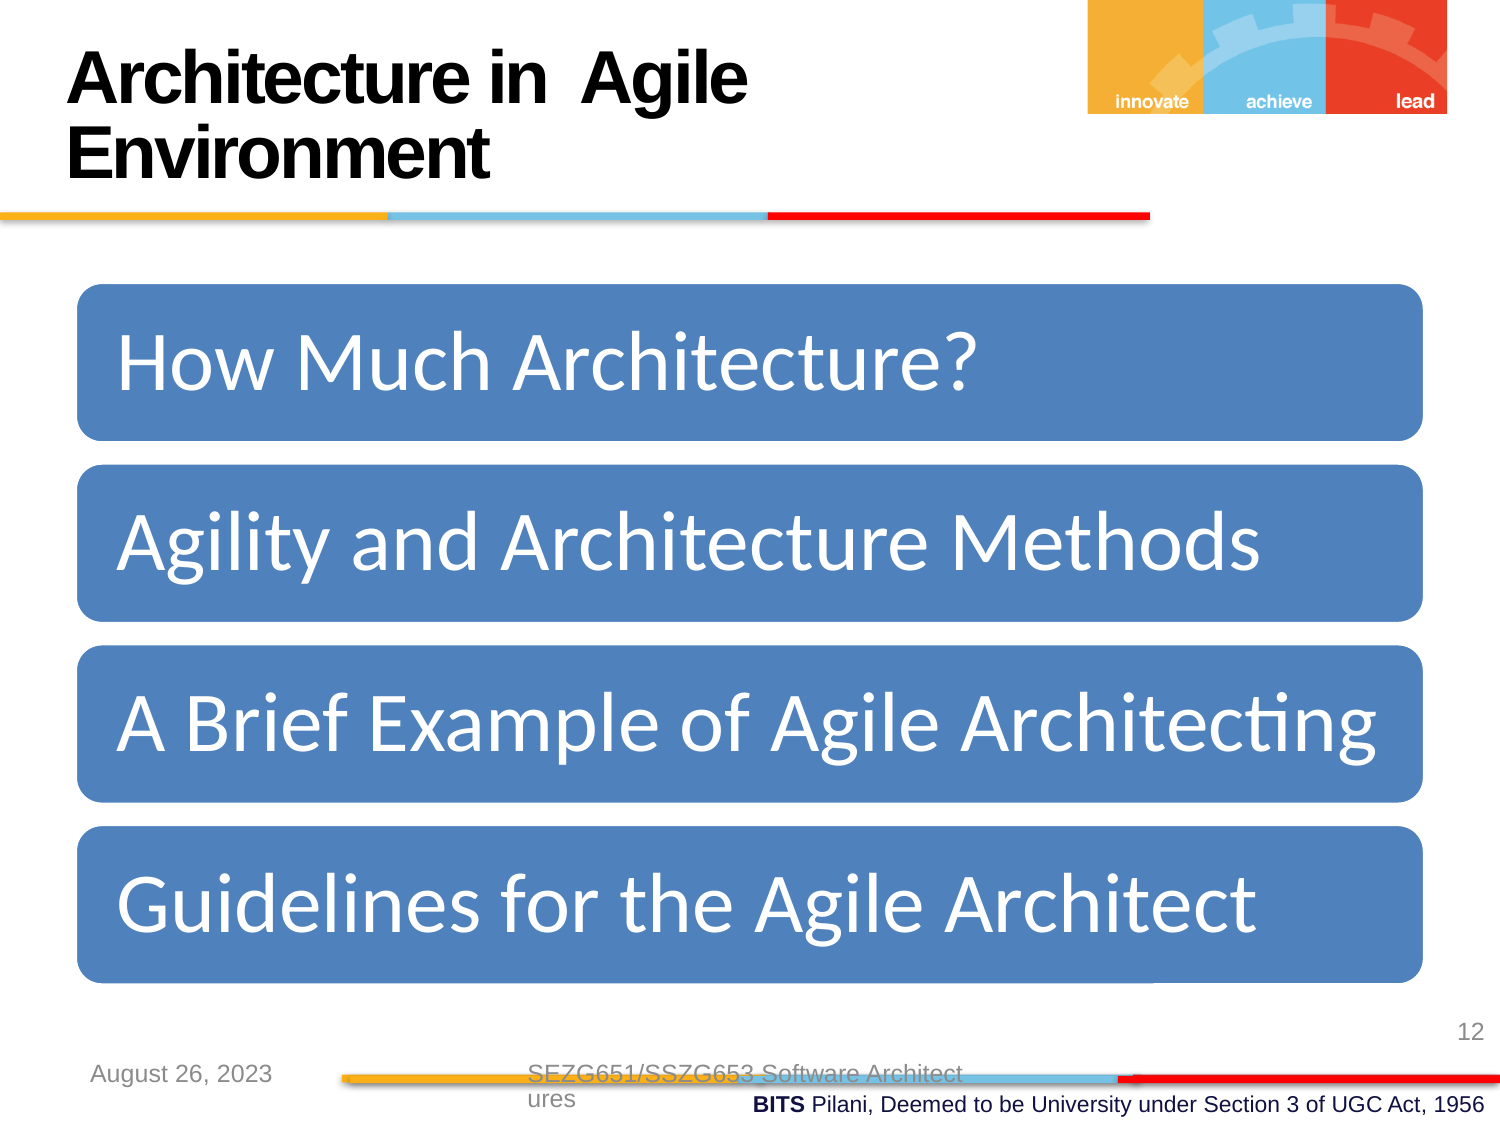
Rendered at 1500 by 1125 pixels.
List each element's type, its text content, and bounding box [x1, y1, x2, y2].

picture [1087, 0, 1448, 114]
slide_number 12 [1074, 1042, 1425, 1103]
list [74, 262, 1426, 1006]
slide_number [75, 1042, 425, 1103]
footer SEZG651/SSZG653 Software Architectures [512, 1042, 988, 1103]
list Architecture in Agile Environment [50, 24, 1088, 213]
